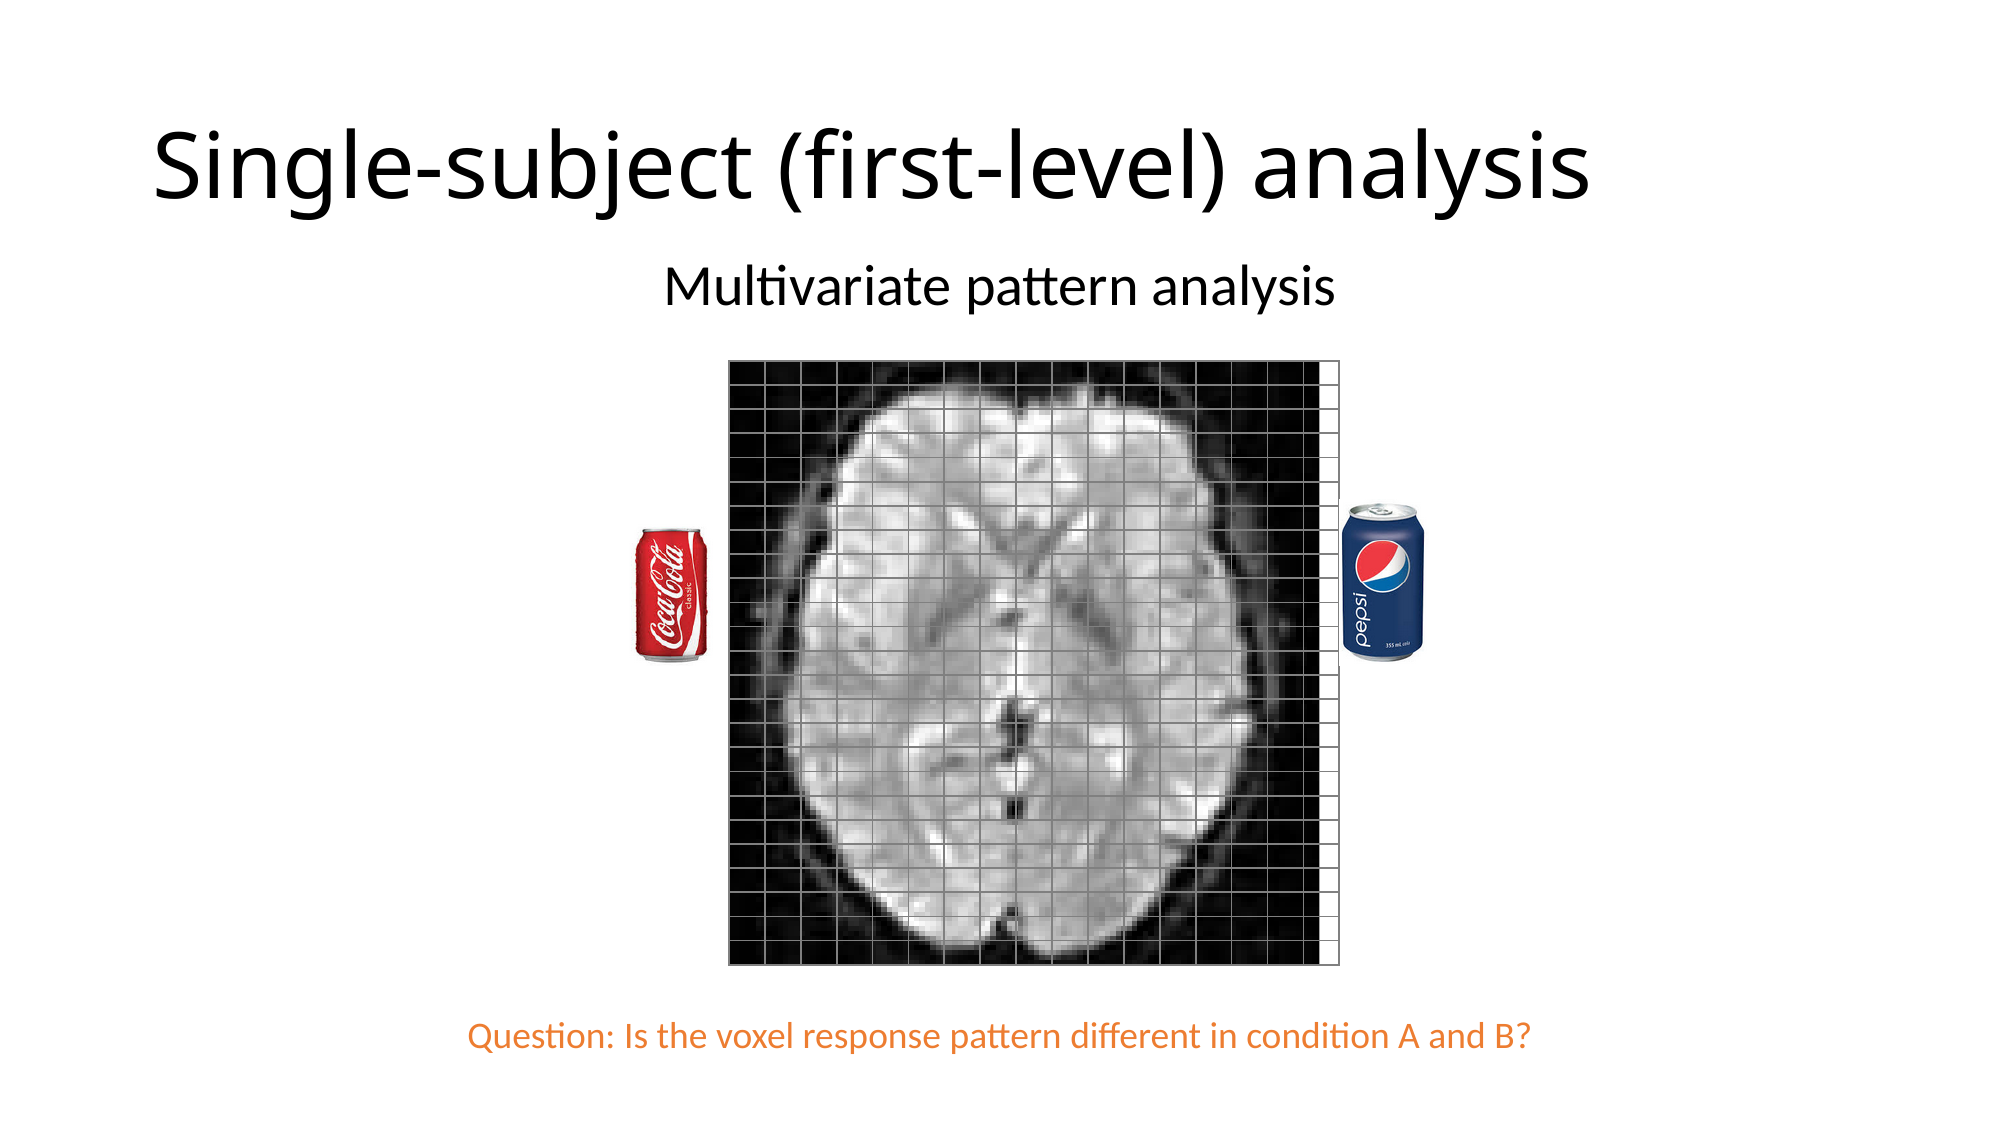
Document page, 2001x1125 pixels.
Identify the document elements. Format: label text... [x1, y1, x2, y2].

table_cell [1320, 893, 1338, 916]
table_cell [1320, 531, 1338, 553]
table_cell [1320, 724, 1338, 746]
table_cell [1320, 869, 1338, 891]
table_header [1320, 362, 1338, 384]
table_cell [1320, 772, 1338, 795]
table_cell [1320, 700, 1338, 722]
picture [1339, 499, 1429, 666]
picture [624, 518, 714, 666]
table_cell [1320, 603, 1338, 626]
table_cell [1320, 845, 1338, 867]
table_cell [1320, 386, 1338, 408]
table_cell [1320, 483, 1338, 505]
title Single-subject (first-level) analysis [137, 59, 1863, 247]
table_cell [1320, 434, 1338, 457]
text_box Question: Is the voxel response pattern different in condition A and B? [452, 1003, 1549, 1064]
table_cell [1320, 579, 1338, 602]
table_cell [1320, 507, 1338, 529]
table_cell [1320, 410, 1338, 432]
table_cell [1320, 748, 1338, 771]
table_cell [1320, 676, 1338, 698]
table_cell [1320, 458, 1338, 481]
table_cell [1320, 652, 1338, 674]
table_cell [1320, 821, 1338, 843]
table_cell [1320, 917, 1338, 940]
list Multivariate pattern analysis [99, 247, 1900, 328]
picture [728, 360, 1320, 965]
table_cell [1320, 627, 1338, 650]
table_cell [1320, 941, 1338, 964]
table_cell [1320, 555, 1338, 577]
table_cell [1320, 797, 1338, 819]
